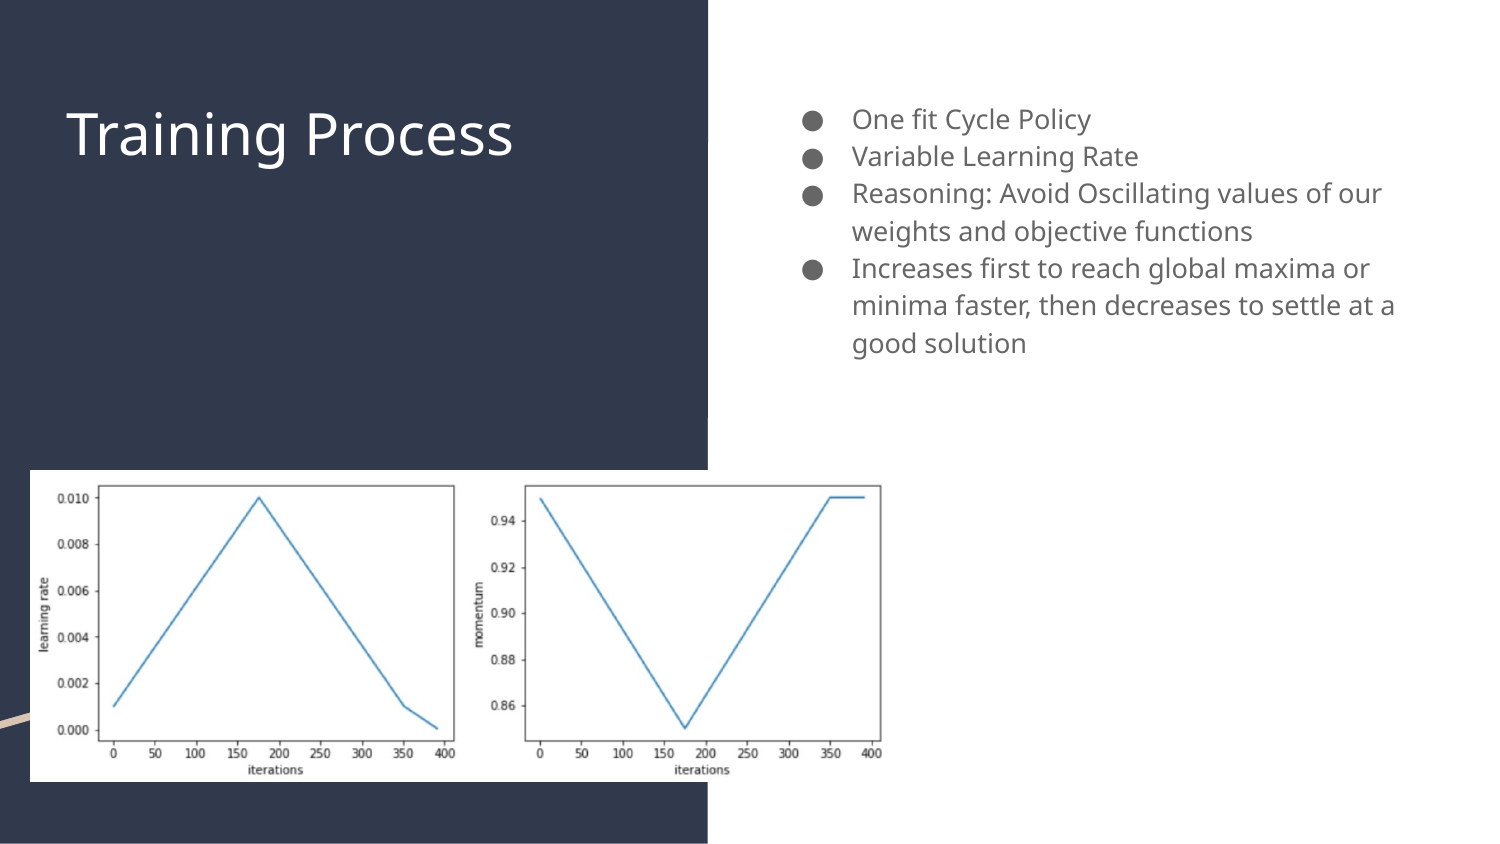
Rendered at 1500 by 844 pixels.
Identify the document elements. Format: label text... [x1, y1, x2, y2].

list One fit Cycle Policy Variable Learning Rate Reasoning: Avoid Oscillating values of our weights and objective functions Increases first to reach global maxima or minima faster, then decreases to settle at a good solution [761, 82, 1446, 755]
picture [30, 469, 896, 783]
title Training Process [51, 82, 660, 468]
